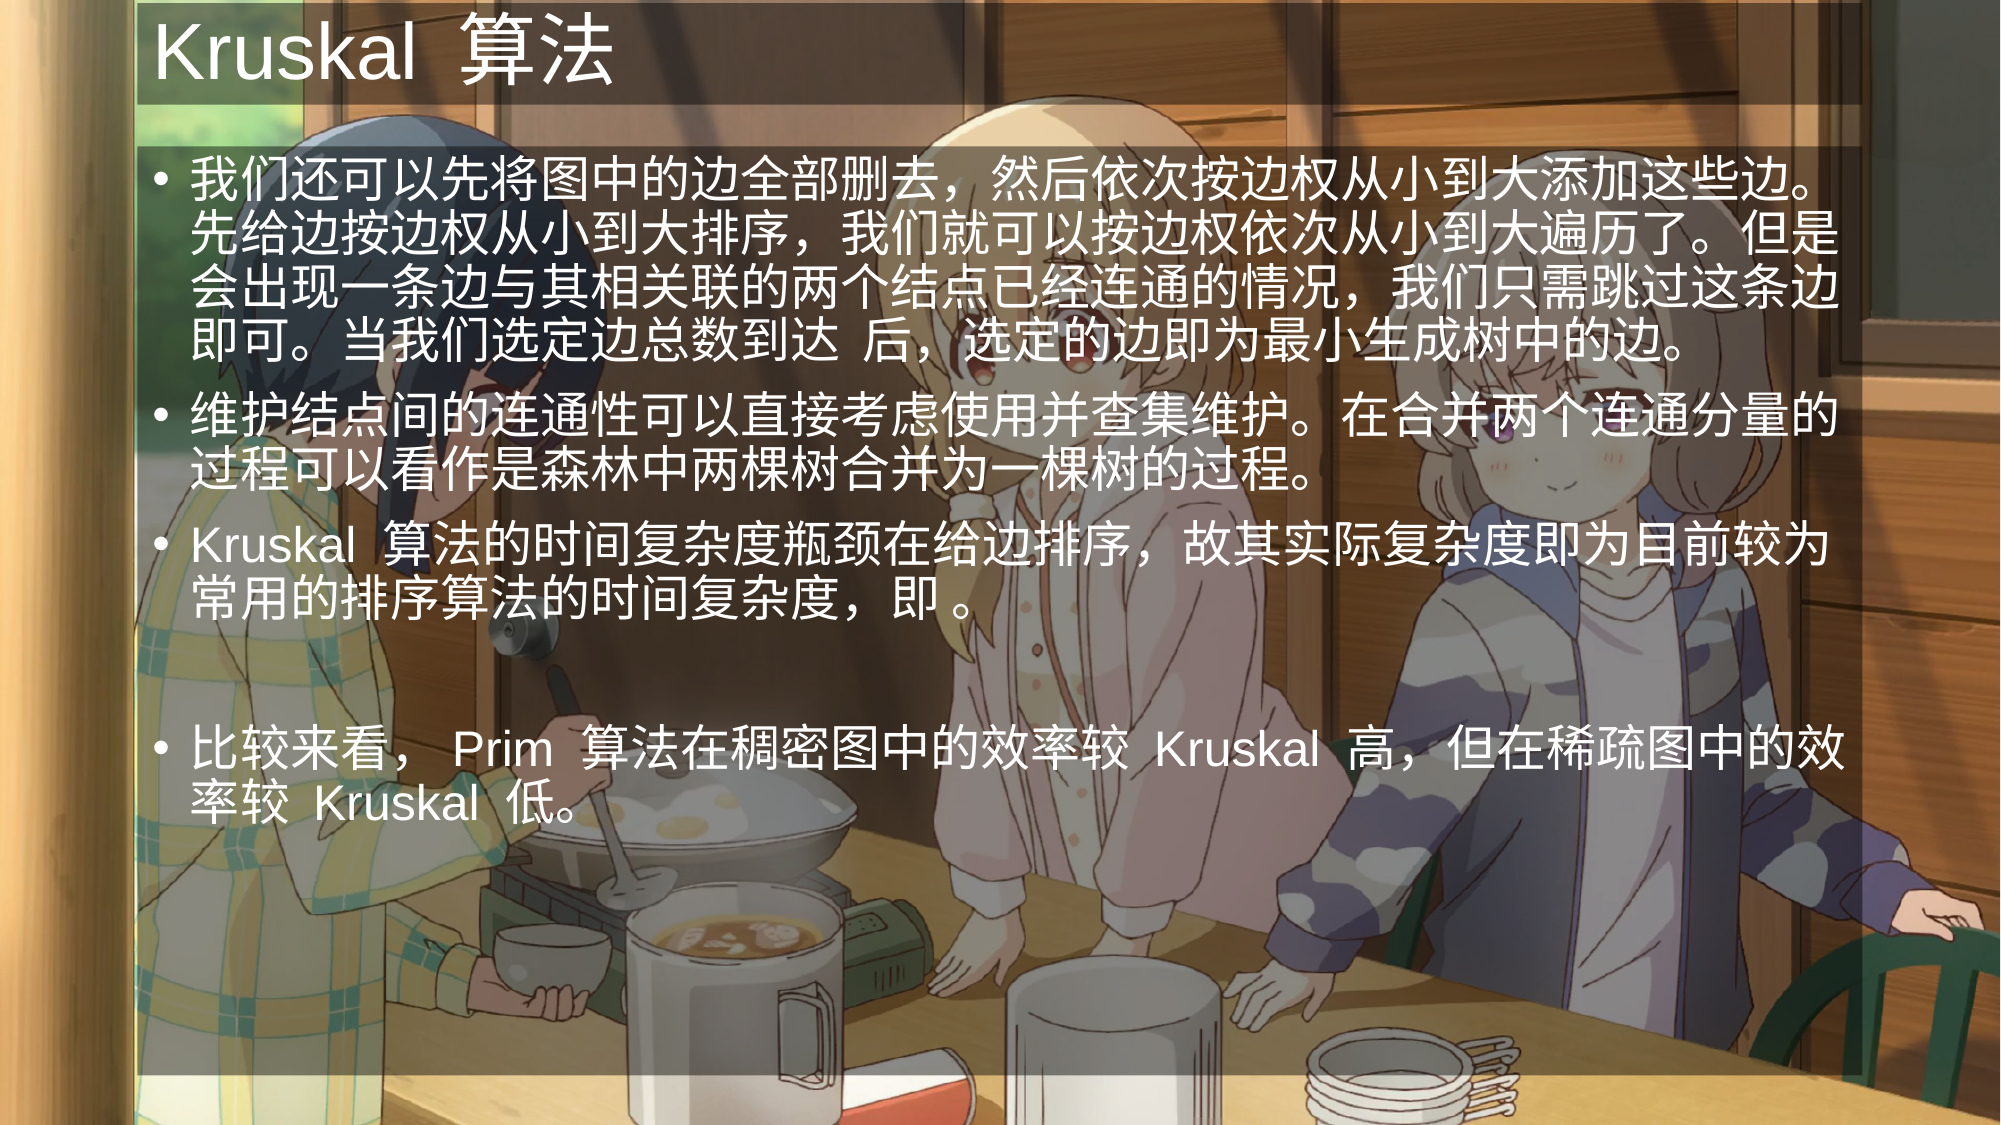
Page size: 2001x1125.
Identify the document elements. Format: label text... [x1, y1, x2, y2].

title Kruskal 算法 [137, 3, 1863, 105]
picture [0, 0, 2001, 1125]
